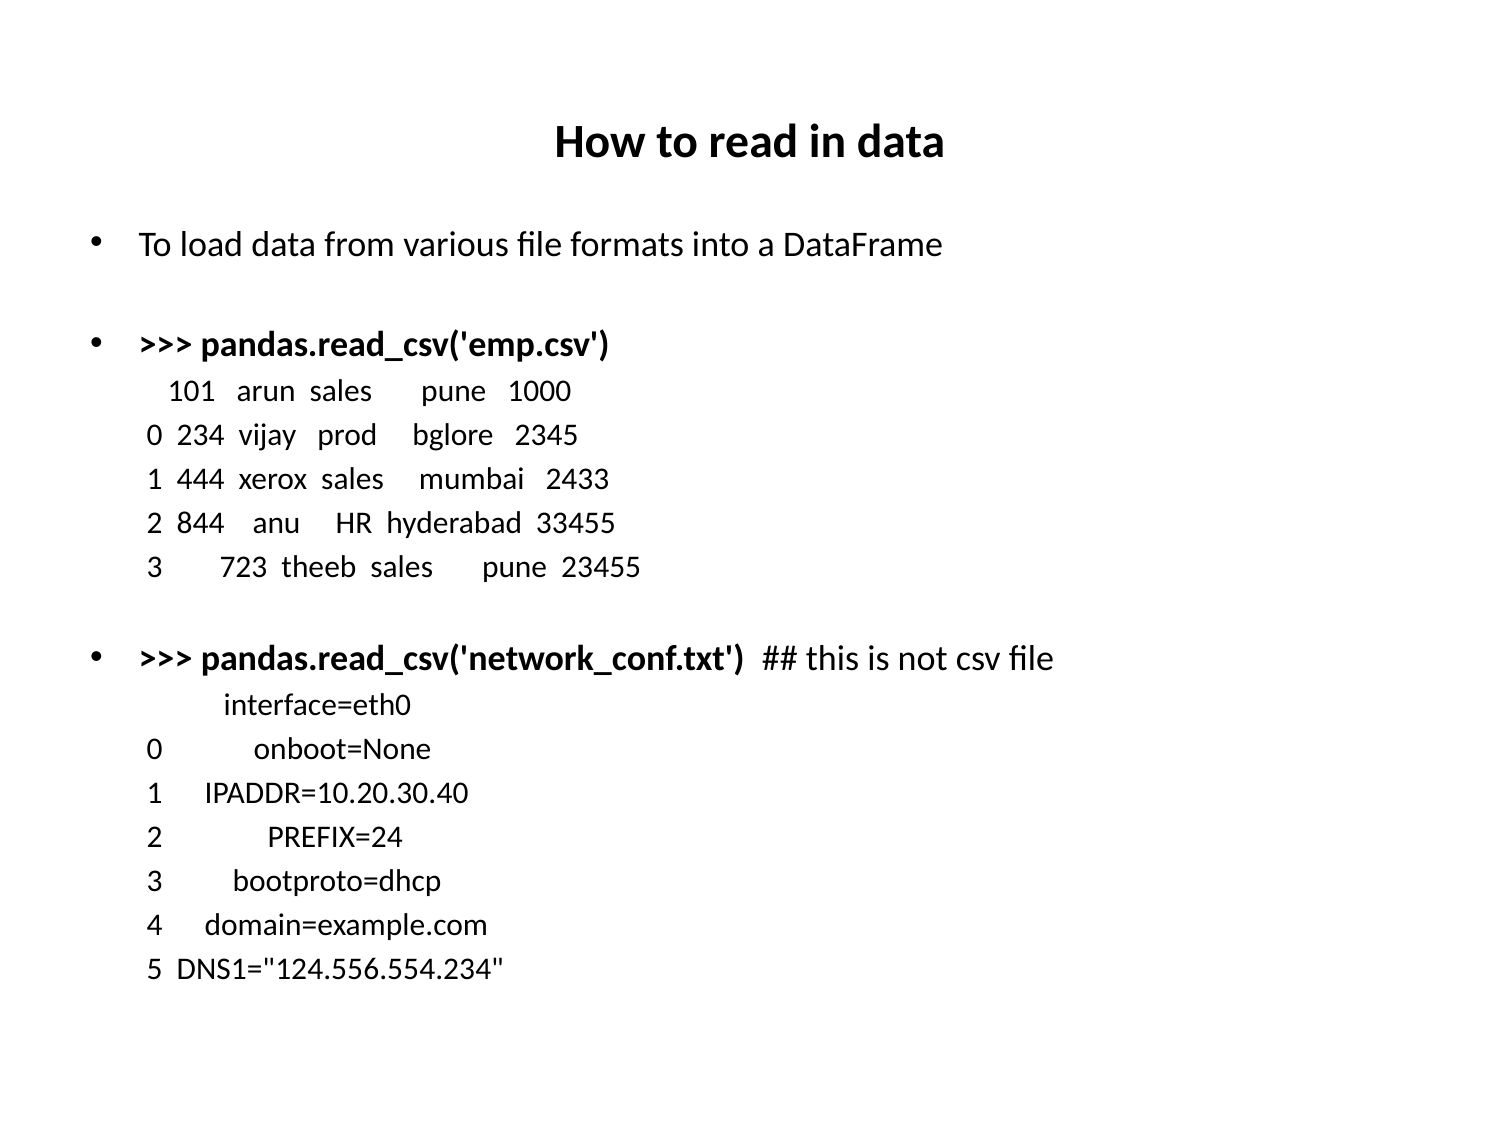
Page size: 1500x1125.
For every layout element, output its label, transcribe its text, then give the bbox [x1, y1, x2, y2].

list To load data from various file formats into a DataFrame >>> pandas.read_csv('emp.csv') 101 arun sales pune 1000 0 234 vijay prod bglore 2345 1 444 xerox sales mumbai 2433 2 844 anu HR hyderabad 33455 723 theeb sales pune 23455 >>> pandas.read_csv('network_conf.txt') ## this is not csv file interface=eth0 0 onboot=None 1 IPADDR=10.20.30.40 2 PREFIX=24 3 bootproto=dhcp 4 domain=example.com 5 DNS1="124.556.554.234" [75, 212, 1425, 1005]
title How to read in data [75, 45, 1425, 212]
